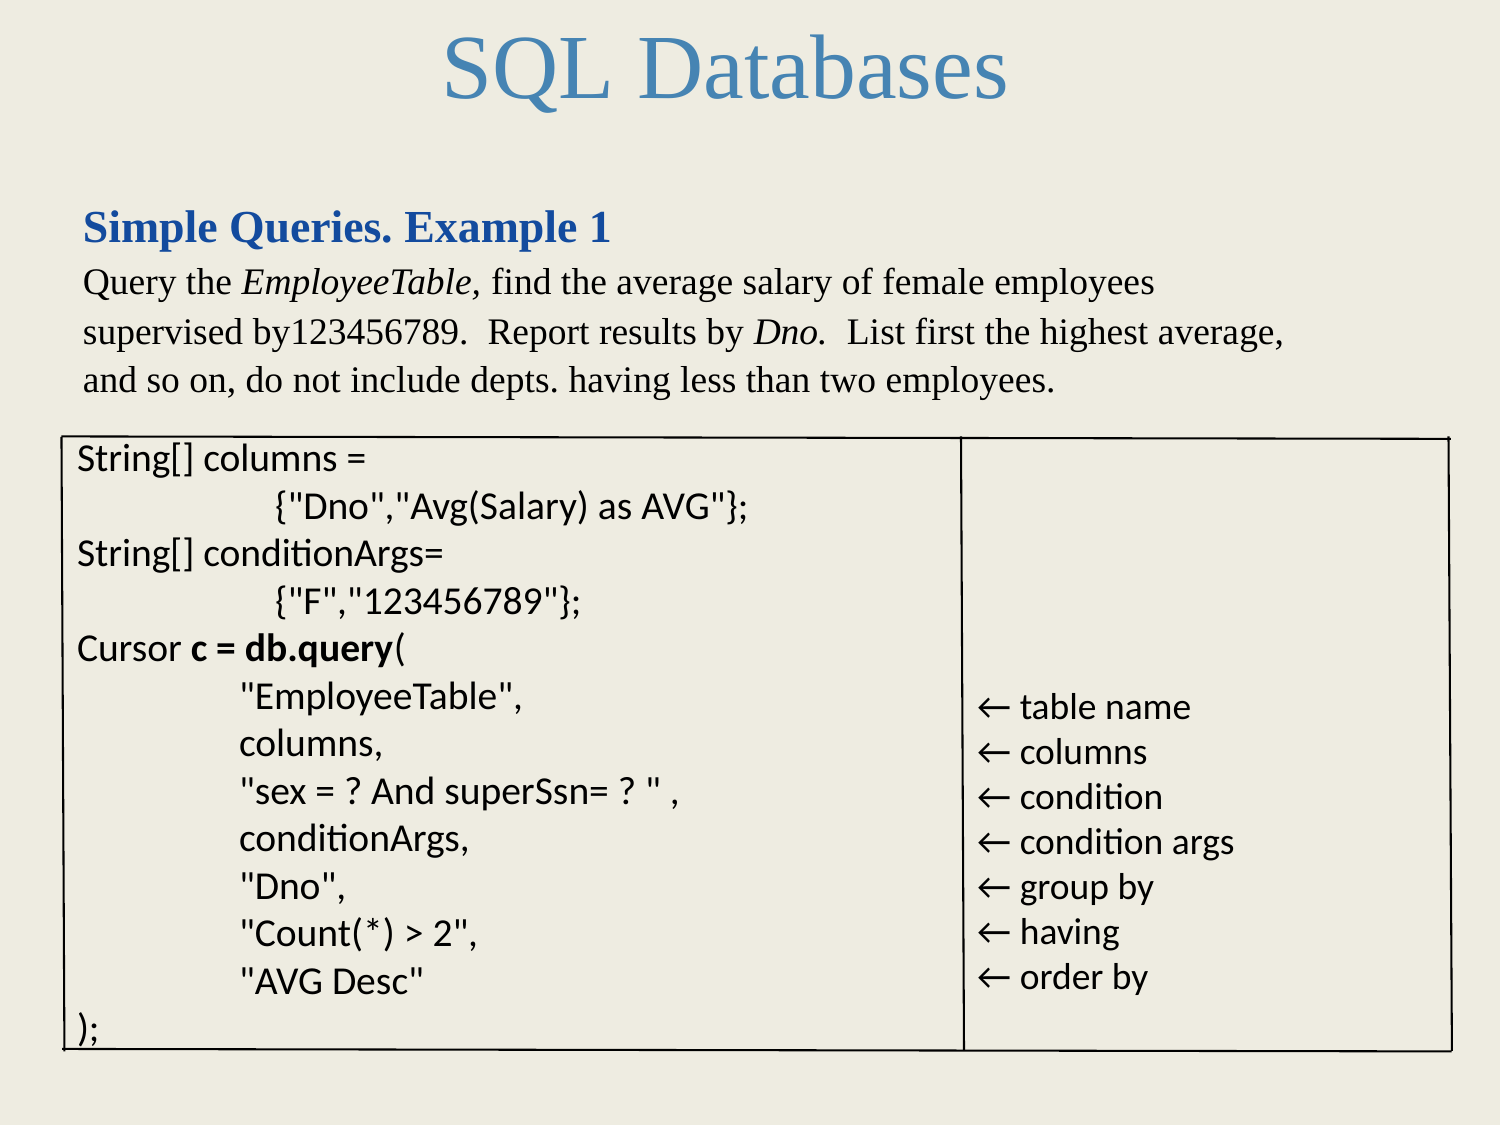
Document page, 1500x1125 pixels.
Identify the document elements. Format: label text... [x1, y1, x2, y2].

text_box [813, 1049, 1452, 1053]
text_box ← table name ← columns ← condition ← condition args ← group by ← having ← order by [962, 674, 1500, 1005]
text_box SQL Databases Simple Queries. Example 1 Query the EmployeeTable, find the average salary of female employees supervised by123456789. Report results by Dno. List first the highest average, and so on, do not include depts. having less than two employees. [82, 22, 1286, 408]
text_box String[] columns = {"Dno","Avg(Salary) as AVG"}; String[] conditionArgs= {"F","123456789"}; Cursor c = db.query( "EmployeeTable", columns, "sex = ? And superSsn= ? " , conditionArgs, "Dno", "Count(*) > 2", "AVG Desc" ); [62, 424, 813, 1057]
text_box [1447, 436, 1451, 674]
